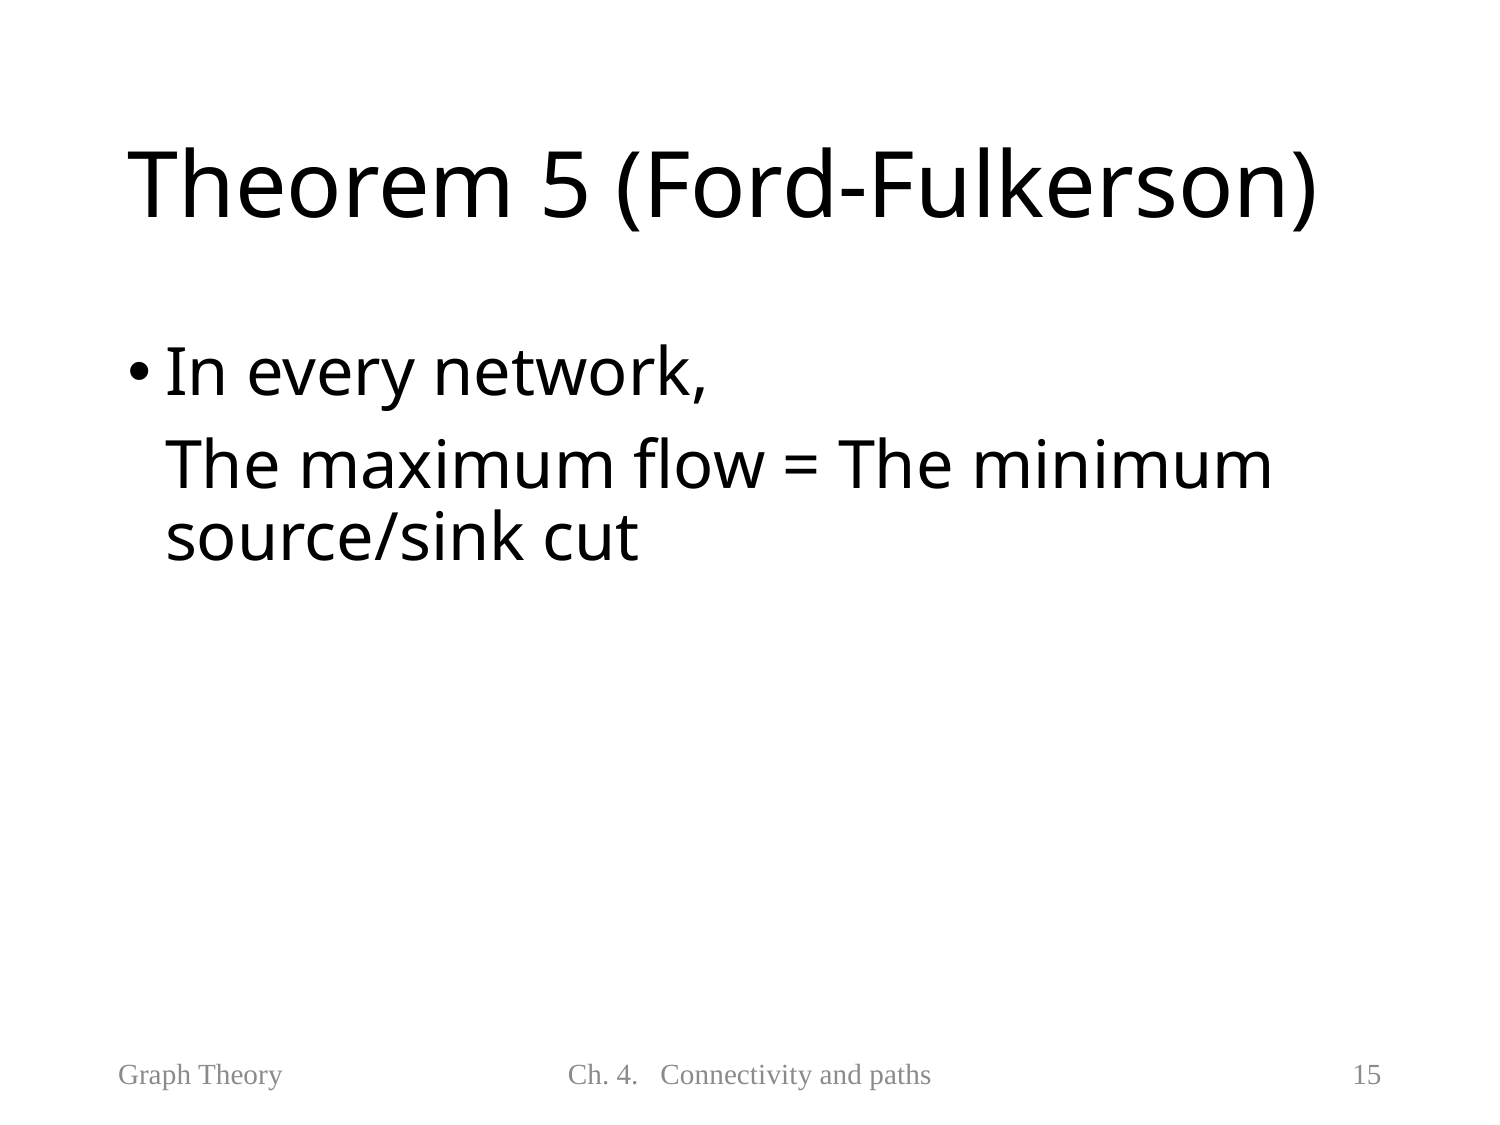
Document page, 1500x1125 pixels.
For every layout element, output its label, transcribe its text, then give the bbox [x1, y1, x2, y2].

slide_number Graph Theory [103, 1042, 441, 1103]
title Theorem 5 (Ford-Fulkerson) [112, 99, 1388, 277]
list In every network, The maximum flow = The minimum source/sink cut [112, 330, 1430, 646]
footer Ch. 4. Connectivity and paths [496, 1042, 1004, 1103]
slide_number 15 [1059, 1042, 1397, 1103]
